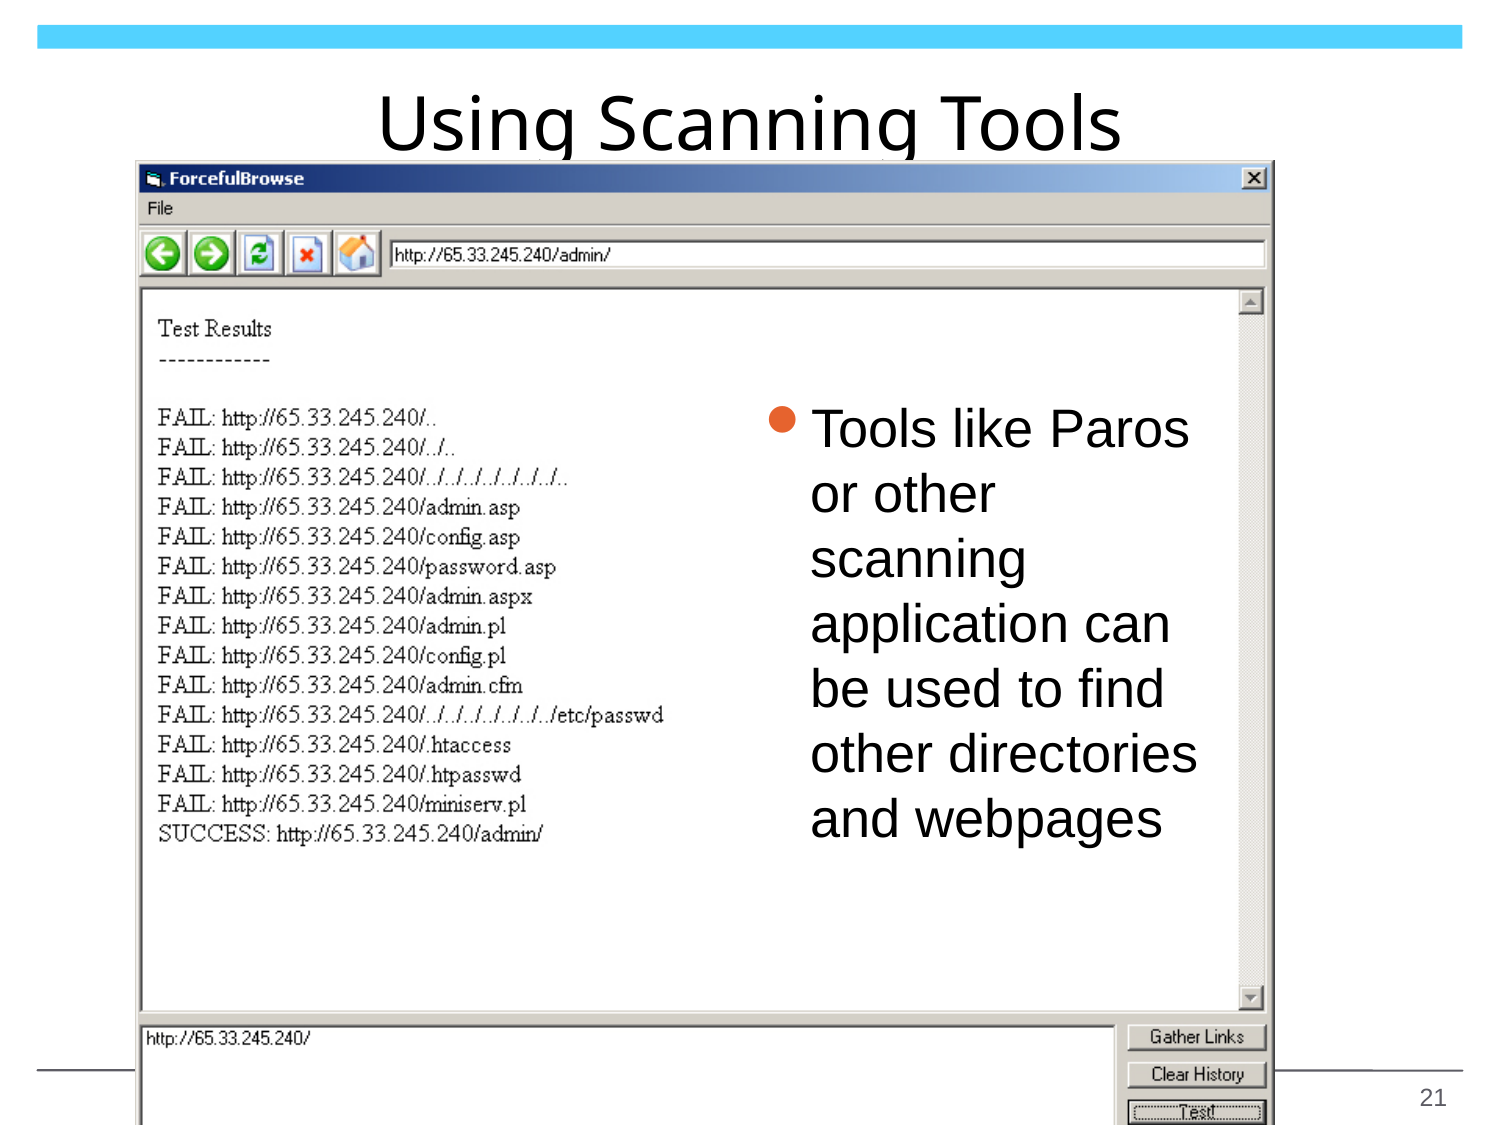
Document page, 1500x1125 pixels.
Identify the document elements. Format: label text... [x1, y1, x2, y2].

title Using Scanning Tools [50, 45, 1450, 197]
picture [135, 160, 1275, 1125]
slide_number 21 [1288, 1069, 1463, 1123]
